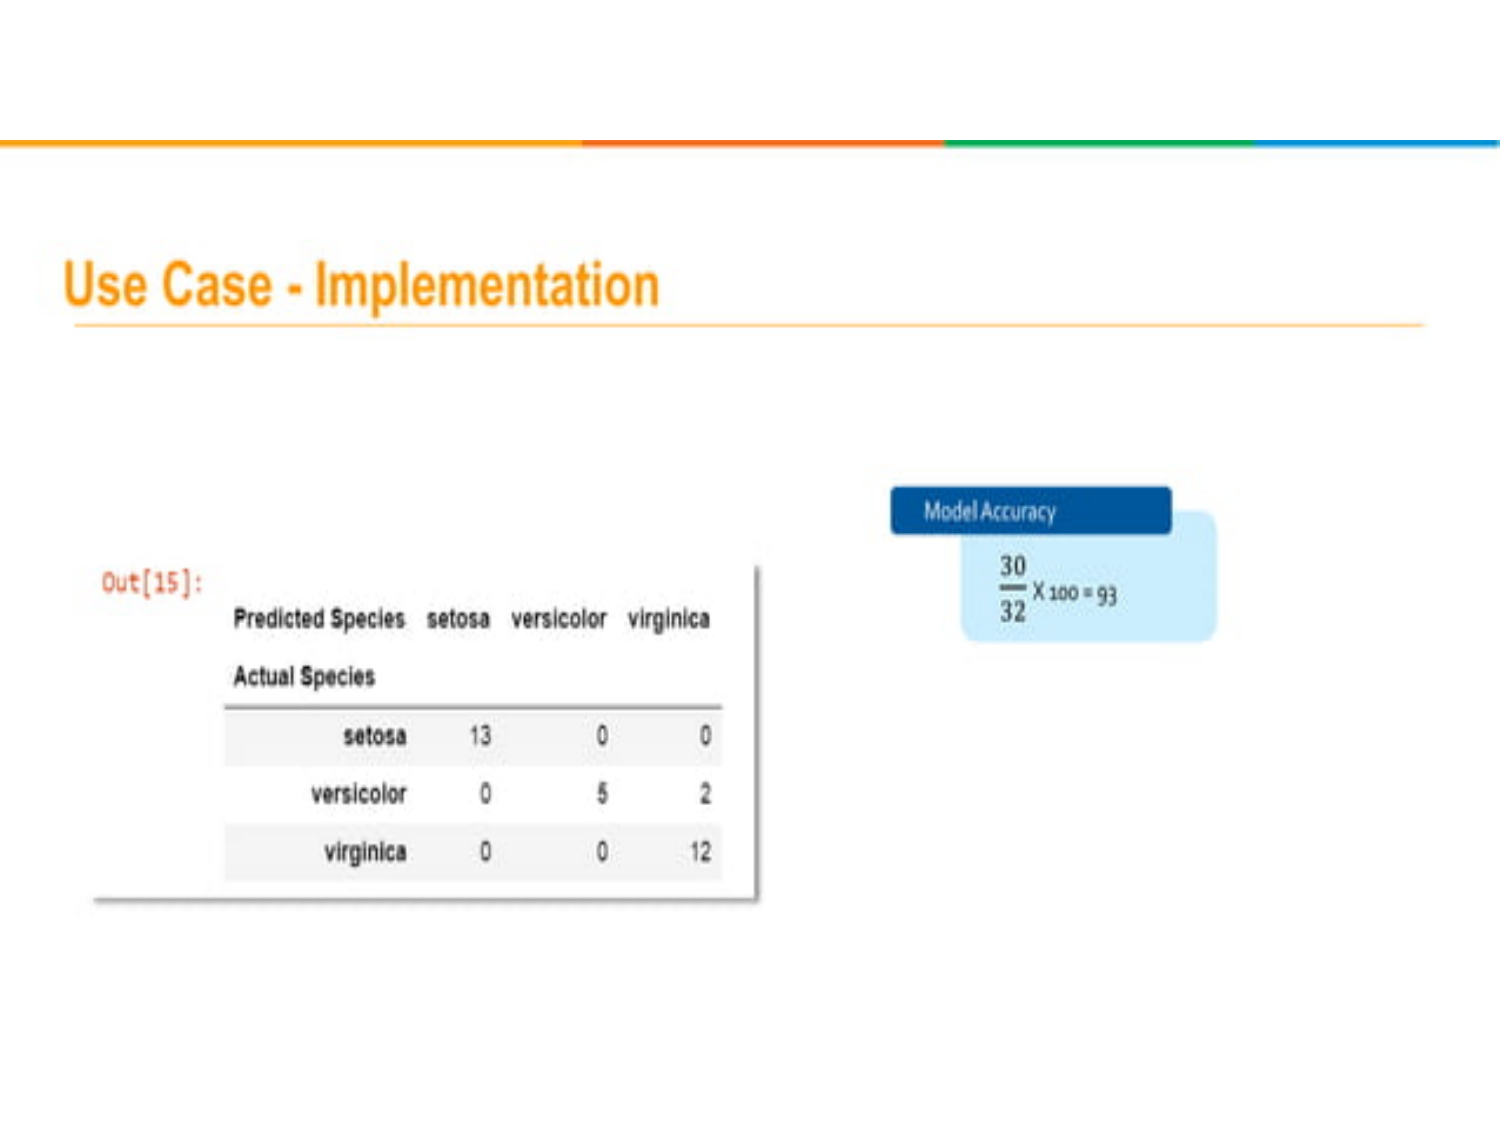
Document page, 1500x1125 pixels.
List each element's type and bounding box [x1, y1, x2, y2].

picture [0, 139, 1500, 1125]
